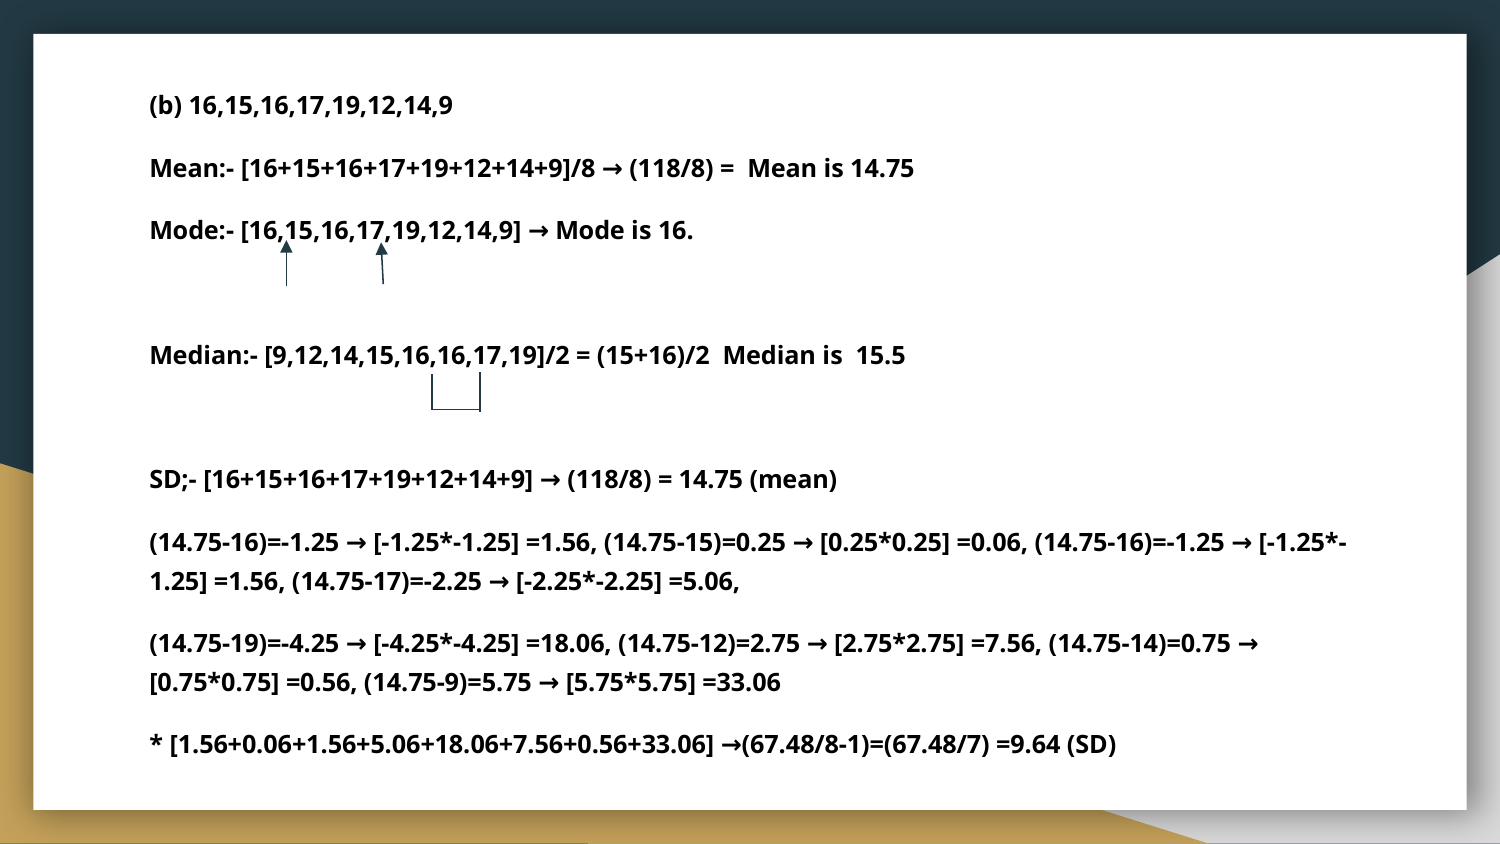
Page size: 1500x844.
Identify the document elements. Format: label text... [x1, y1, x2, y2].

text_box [380, 242, 384, 285]
list (b) 16,15,16,17,19,12,14,9 Mean:- [16+15+16+17+19+12+14+9]/8 → (118/8) = Mean is 14.75 Mode:- [16,15,16,17,19,12,14,9] → Mode is 16. Median:- [9,12,14,15,16,16,17,19]/2 = (15+16)/2 Median is 15.5 SD;- [16+15+16+17+19+12+14+9] → (118/8) = 14.75 (mean) (14.75-16)=-1.25 → [-1.25*-1.25] =1.56, (14.75-15)=0.25 → [0.25*0.25] =0.06, (14.75-16)=-1.25 → [-1.25*-1.25] =1.56, (14.75-17)=-2.25 → [-2.25*-2.25] =5.06, (14.75-19)=-4.25 → [-4.25*-4.25] =18.06, (14.75-12)=2.75 → [2.75*2.75] =7.56, (14.75-14)=0.75 → [0.75*0.75] =0.56, (14.75-9)=5.75 → [5.75*5.75] =33.06 * [1.56+0.06+1.56+5.06+18.06+7.56+0.56+33.06] →(67.48/8-1)=(67.48/7) =9.64 (SD) [134, 68, 1366, 783]
